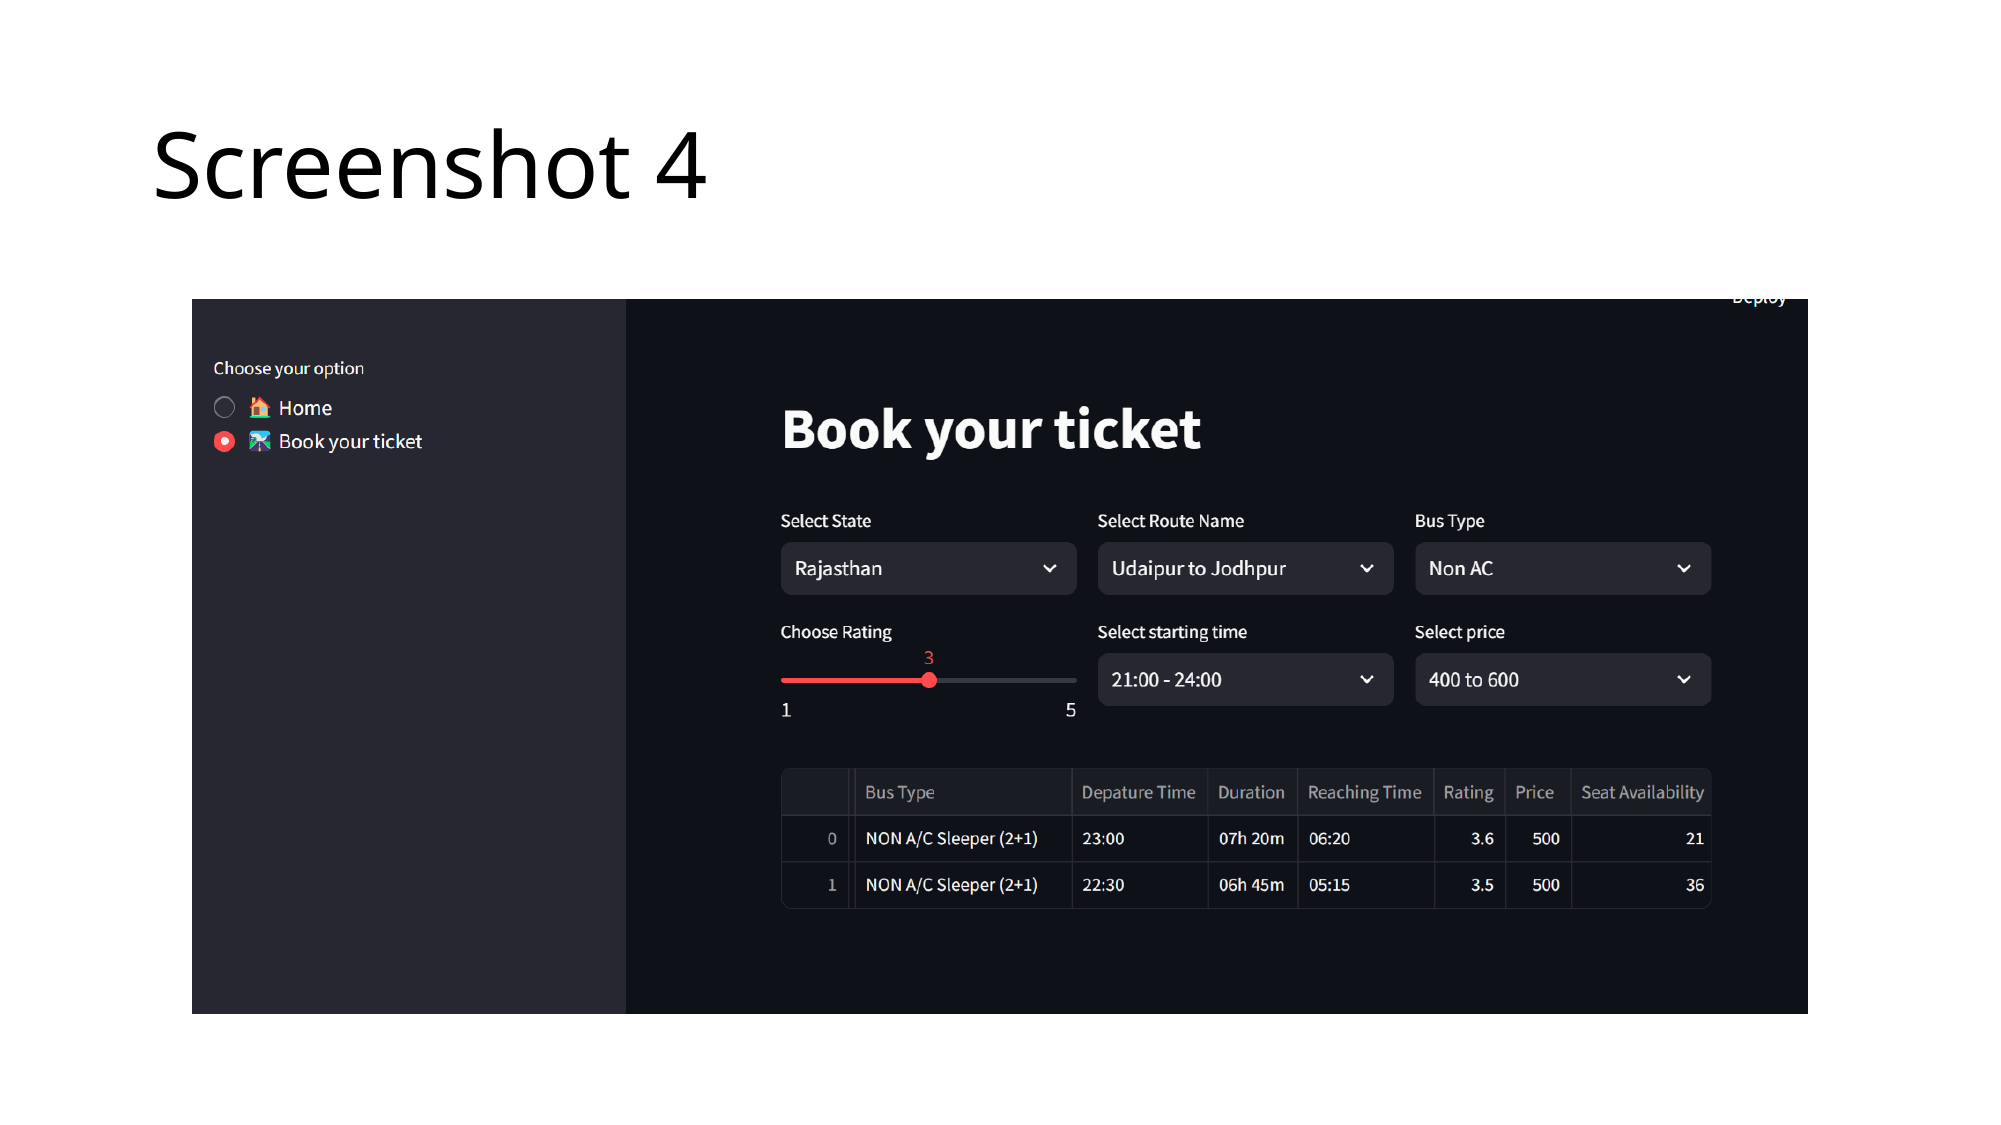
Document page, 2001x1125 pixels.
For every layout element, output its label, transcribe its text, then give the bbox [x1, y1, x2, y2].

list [192, 298, 1808, 1014]
title Screenshot 4 [137, 59, 1863, 278]
